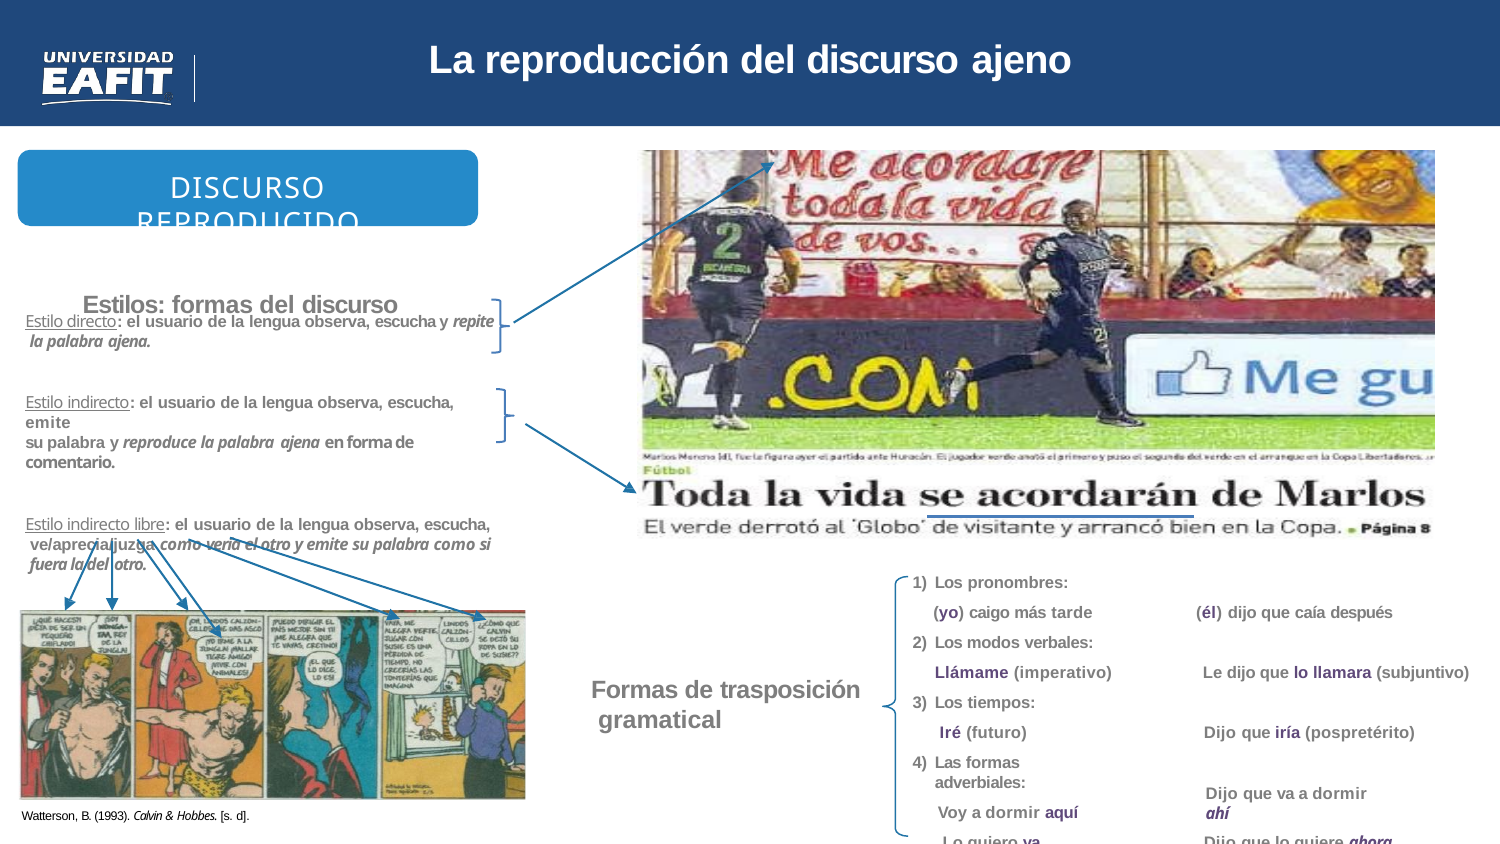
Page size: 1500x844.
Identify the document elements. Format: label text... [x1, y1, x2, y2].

text_box Estilo directo: el usuario de la lengua observa, escucha y repite la palabra ajena. Estilo indirecto: el usuario de la lengua observa, escucha, emite su palabra y reproduce la palabra ajena en forma de comentario. Estilo indirecto libre: el usuario de la lengua observa, escucha, ve/aprecia/juzga como vería el otro y emite su palabra como si fuera la del otro. [23, 308, 501, 574]
text_box [229, 536, 487, 622]
text_box (él) dijo que caía después [1193, 600, 1394, 643]
text_box [17, 149, 426, 227]
text_box [188, 538, 400, 621]
text_box [513, 175, 756, 324]
text_box Formas de trasposición gramatical [589, 671, 865, 733]
text_box [29, 42, 178, 115]
text_box Dijo que iría (pospretérito) [1201, 720, 1418, 743]
text_box [637, 150, 1435, 540]
text_box [150, 540, 222, 639]
text_box [491, 299, 510, 353]
text_box [0, 0, 1500, 127]
text_box [105, 540, 119, 611]
title La reproducción del discurso ajeno [426, 31, 1073, 175]
text_box [496, 389, 514, 443]
text_box [18, 610, 526, 800]
text_box [882, 576, 909, 837]
text_box Los pronombres: (yo) caigo más tarde Los modos verbales: Llámame (imperativo) Los tiempos: Iré (futuro) Las formas adverbiales: Voy a dormir aquí Lo quiero ya [912, 560, 1120, 844]
text_box Le dijo que lo llamara (subjuntivo) [1200, 660, 1472, 683]
text_box [136, 538, 189, 611]
text_box [426, 175, 479, 227]
text_box [64, 540, 98, 611]
text_box Watterson, B. (1993). Calvin & Hobbes. [s. d]. [19, 806, 254, 824]
text_box Dijo que va a dormir ahí Dijo que lo quiere ahora [1201, 770, 1396, 844]
text_box [524, 423, 637, 494]
text_box DISCURSO REPRODUCIDO Estilos: formas del discurso [70, 167, 426, 308]
